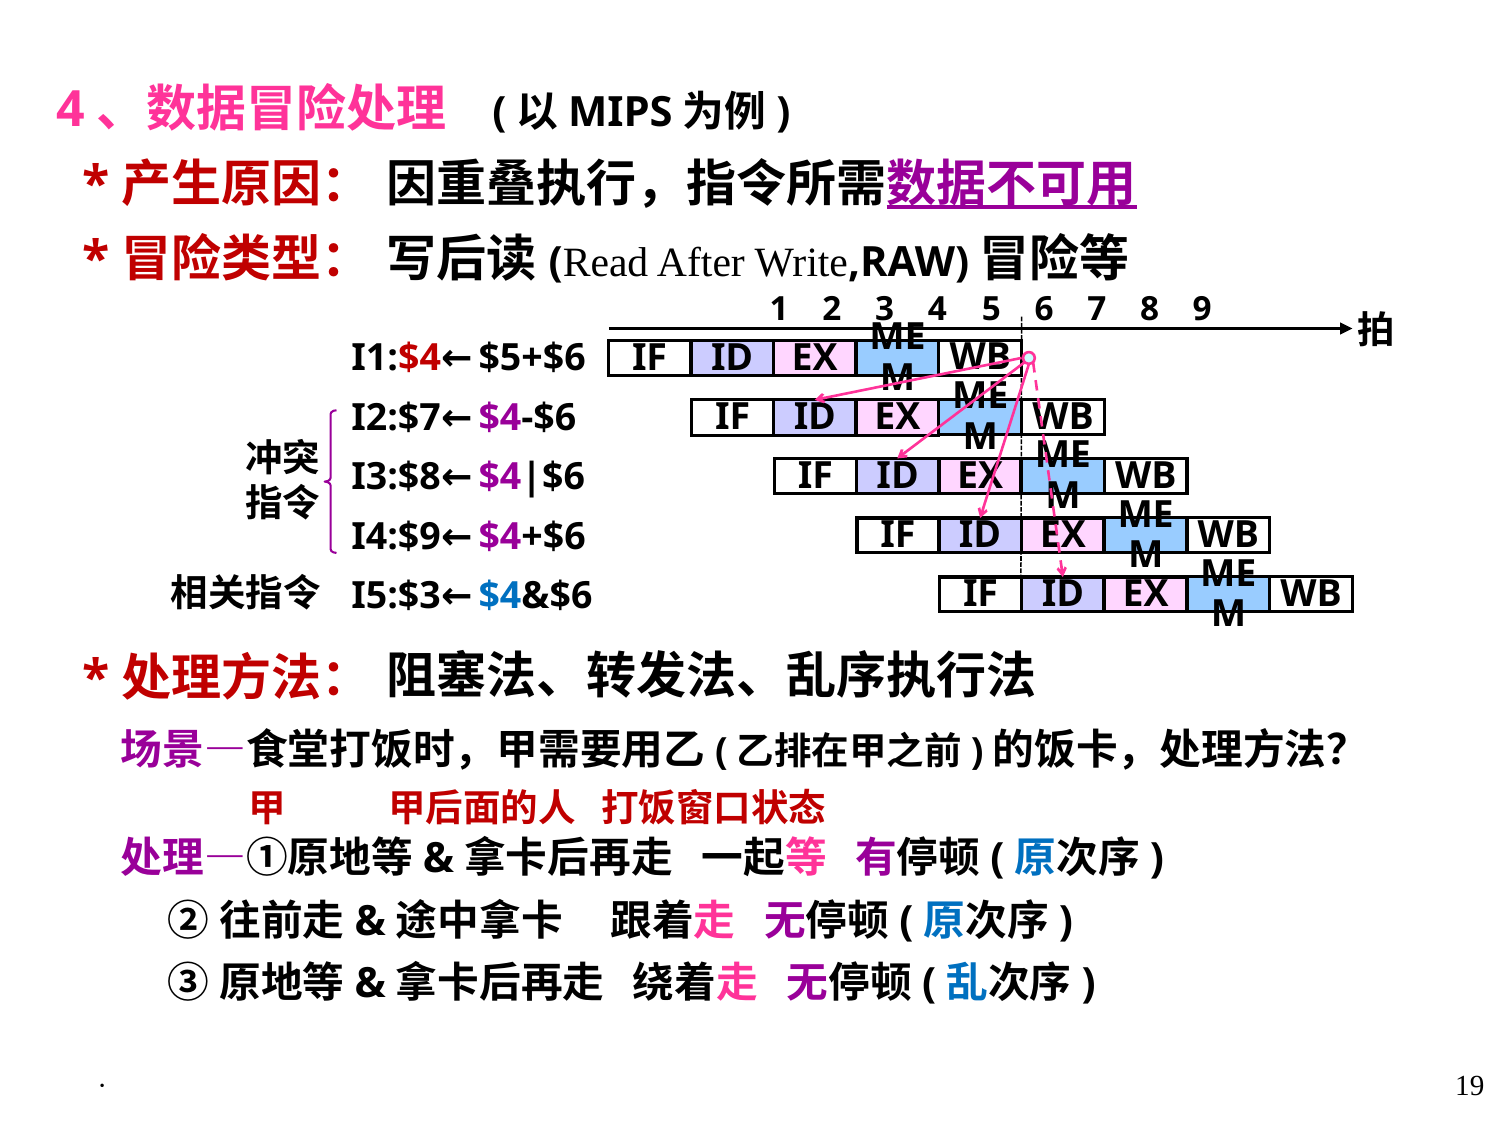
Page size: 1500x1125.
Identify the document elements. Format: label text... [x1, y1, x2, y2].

slide_number 19 [1328, 1058, 1500, 1118]
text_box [167, 409, 349, 615]
footer · [1, 1058, 203, 1118]
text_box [348, 292, 1400, 613]
text_box 阻塞法、转发法、乱序执行法 [371, 621, 1105, 712]
text_box 4、数据冒险处理 (以MIPS为例) *产生原因： *冒险类型： *处理方法： [41, 54, 857, 702]
text_box 因重叠执行，指令所需数据不可用 写后读(Read After Write,RAW)冒险等 [371, 128, 1247, 291]
text_box 场景—食堂打饭时，甲需要用乙(乙排在甲之前)的饭卡，处理方法？ 甲 甲后面的人 打饭窗口状态 处理—①原地等&拿卡后再走 一起等 有停顿(原次序) ②往前走&途中拿卡 跟着走 无停顿(原次序) ③原地等&拿卡后再走 绕着走 无停顿(乱次序) [29, 702, 1471, 1014]
